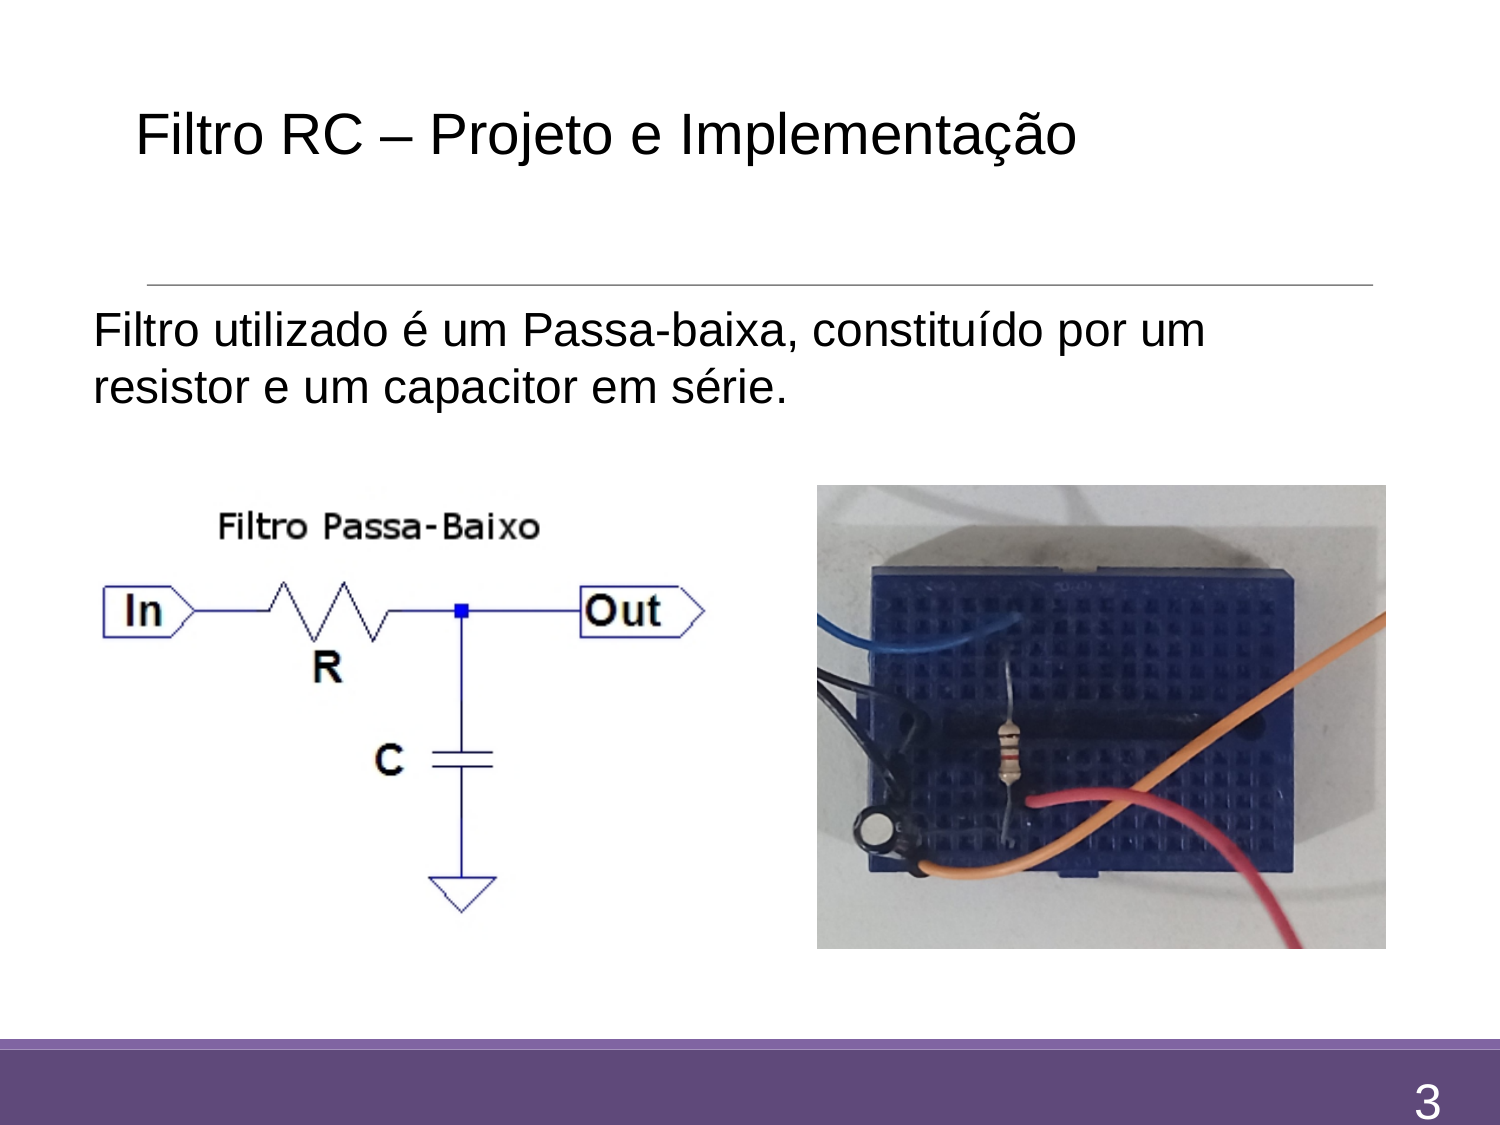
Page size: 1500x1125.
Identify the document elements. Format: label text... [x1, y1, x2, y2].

picture [67, 476, 751, 957]
text_box Filtro utilizado é um Passa-baixa, constituído por um resistor e um capacitor em série. [93, 284, 1331, 612]
text_box 3 [1399, 1061, 1500, 1125]
text_box Filtro RC – Projeto e Implementação [135, 46, 1373, 285]
picture [817, 484, 1386, 949]
